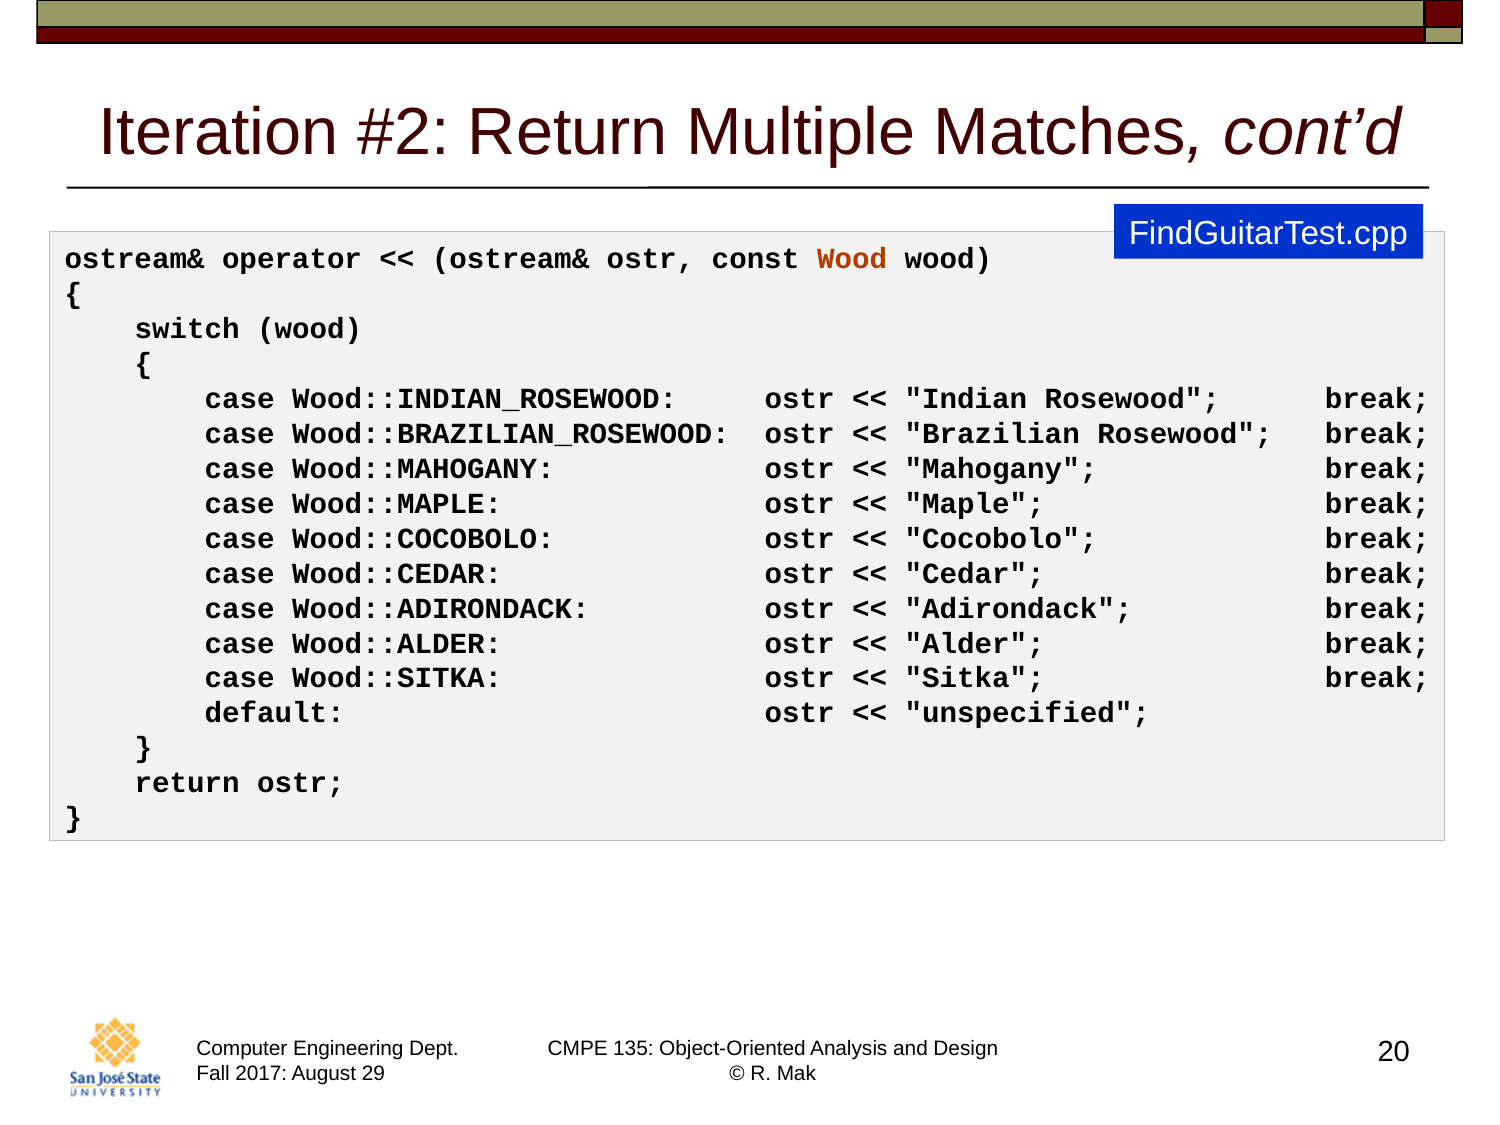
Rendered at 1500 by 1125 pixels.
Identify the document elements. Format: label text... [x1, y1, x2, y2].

text_box FindGuitarTest.cpp [1114, 204, 1424, 259]
picture [60, 1012, 166, 1112]
title Iteration #2: Return Multiple Matches, cont’d [75, 67, 1425, 175]
text_box ostream& operator << (ostream& ostr, const Wood wood) { switch (wood) { case Wood::INDIAN_ROSEWOOD: ostr << "Indian Rosewood"; break; case Wood::BRAZILIAN_ROSEWOOD: ostr << "Brazilian Rosewood"; break; case Wood::MAHOGANY: ostr << "Mahogany"; break; case Wood::MAPLE: ostr << "Maple"; break; case Wood::COCOBOLO: ostr << "Cocobolo"; break; case Wood::CEDAR: ostr << "Cedar"; break; case Wood::ADIRONDACK: ostr << "Adirondack"; break; case Wood::ALDER: ostr << "Alder"; break; case Wood::SITKA: ostr << "Sitka"; break; default: ostr << "unspecified"; } return ostr; } [49, 231, 1445, 841]
slide_number 20 [1335, 1025, 1425, 1100]
